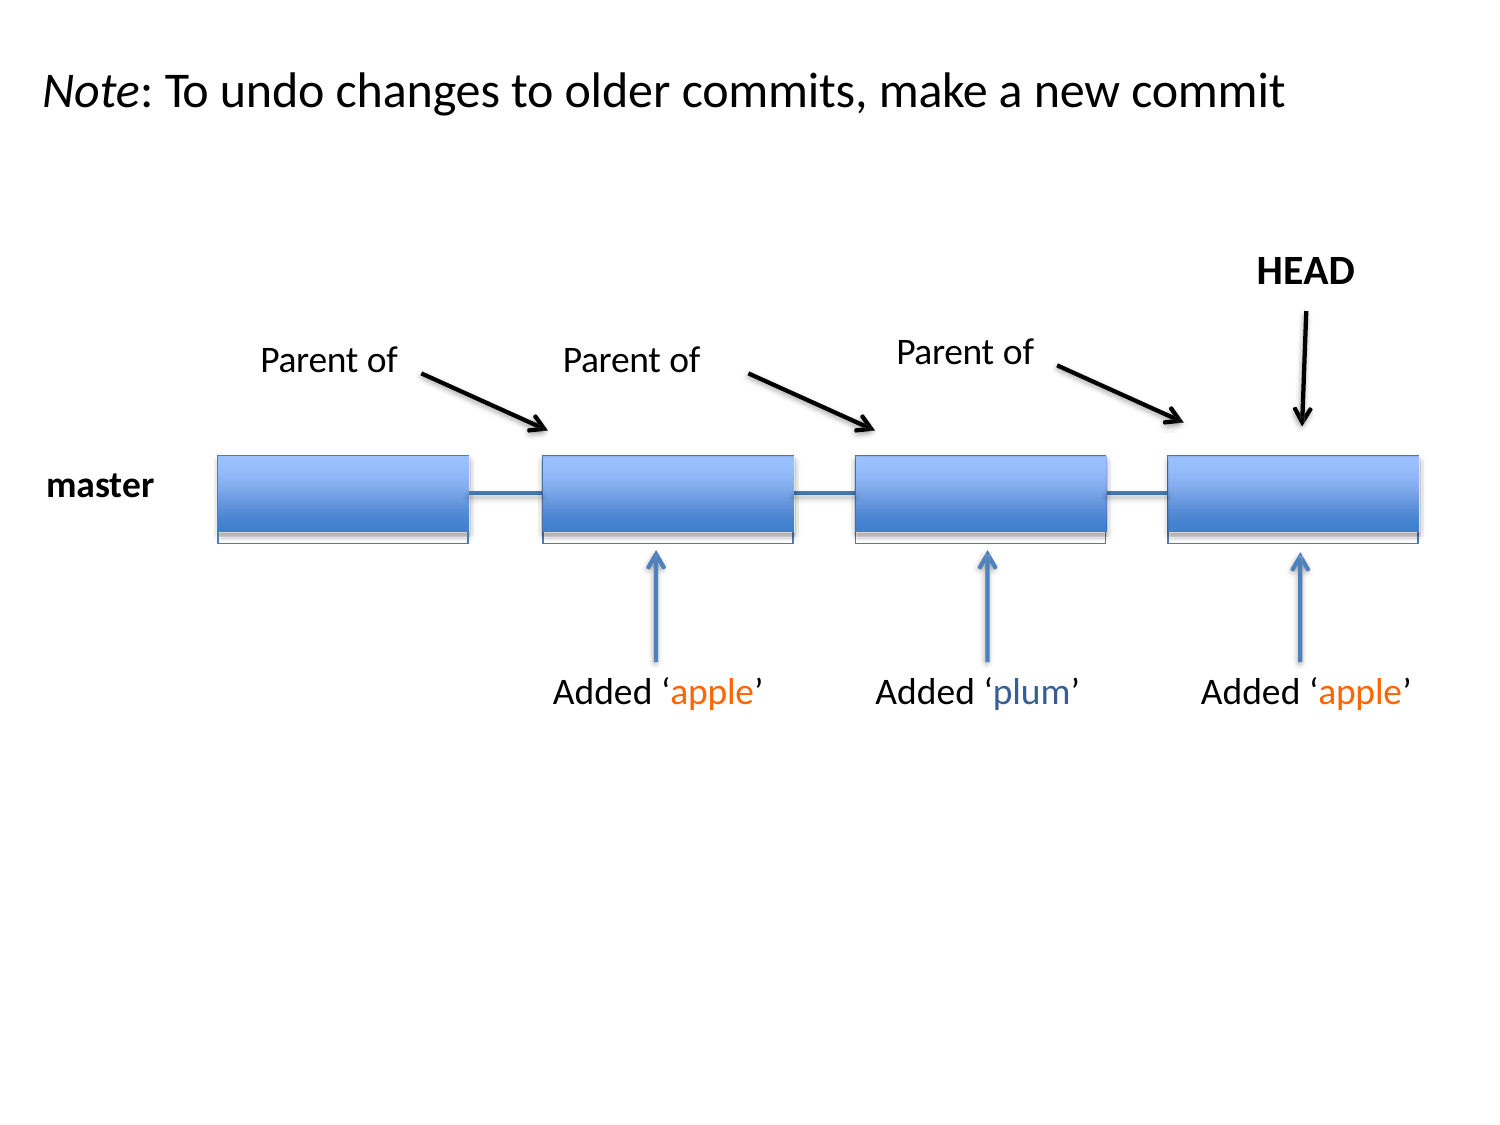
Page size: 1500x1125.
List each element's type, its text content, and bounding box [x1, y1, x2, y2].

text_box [413, 367, 902, 461]
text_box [210, 451, 217, 550]
text_box Added ‘plum’ [873, 681, 1083, 713]
text_box master [44, 458, 157, 506]
text_box Added ‘apple’ [1198, 665, 1415, 713]
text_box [461, 306, 1329, 507]
text_box Added ‘apple’ [550, 665, 766, 713]
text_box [1052, 362, 1189, 433]
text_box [629, 527, 1327, 673]
title Note: To undo changes to older commits, make a new commit [40, 55, 1296, 246]
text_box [218, 451, 1427, 550]
text_box Parent of [258, 332, 402, 380]
text_box HEAD [1254, 240, 1357, 293]
